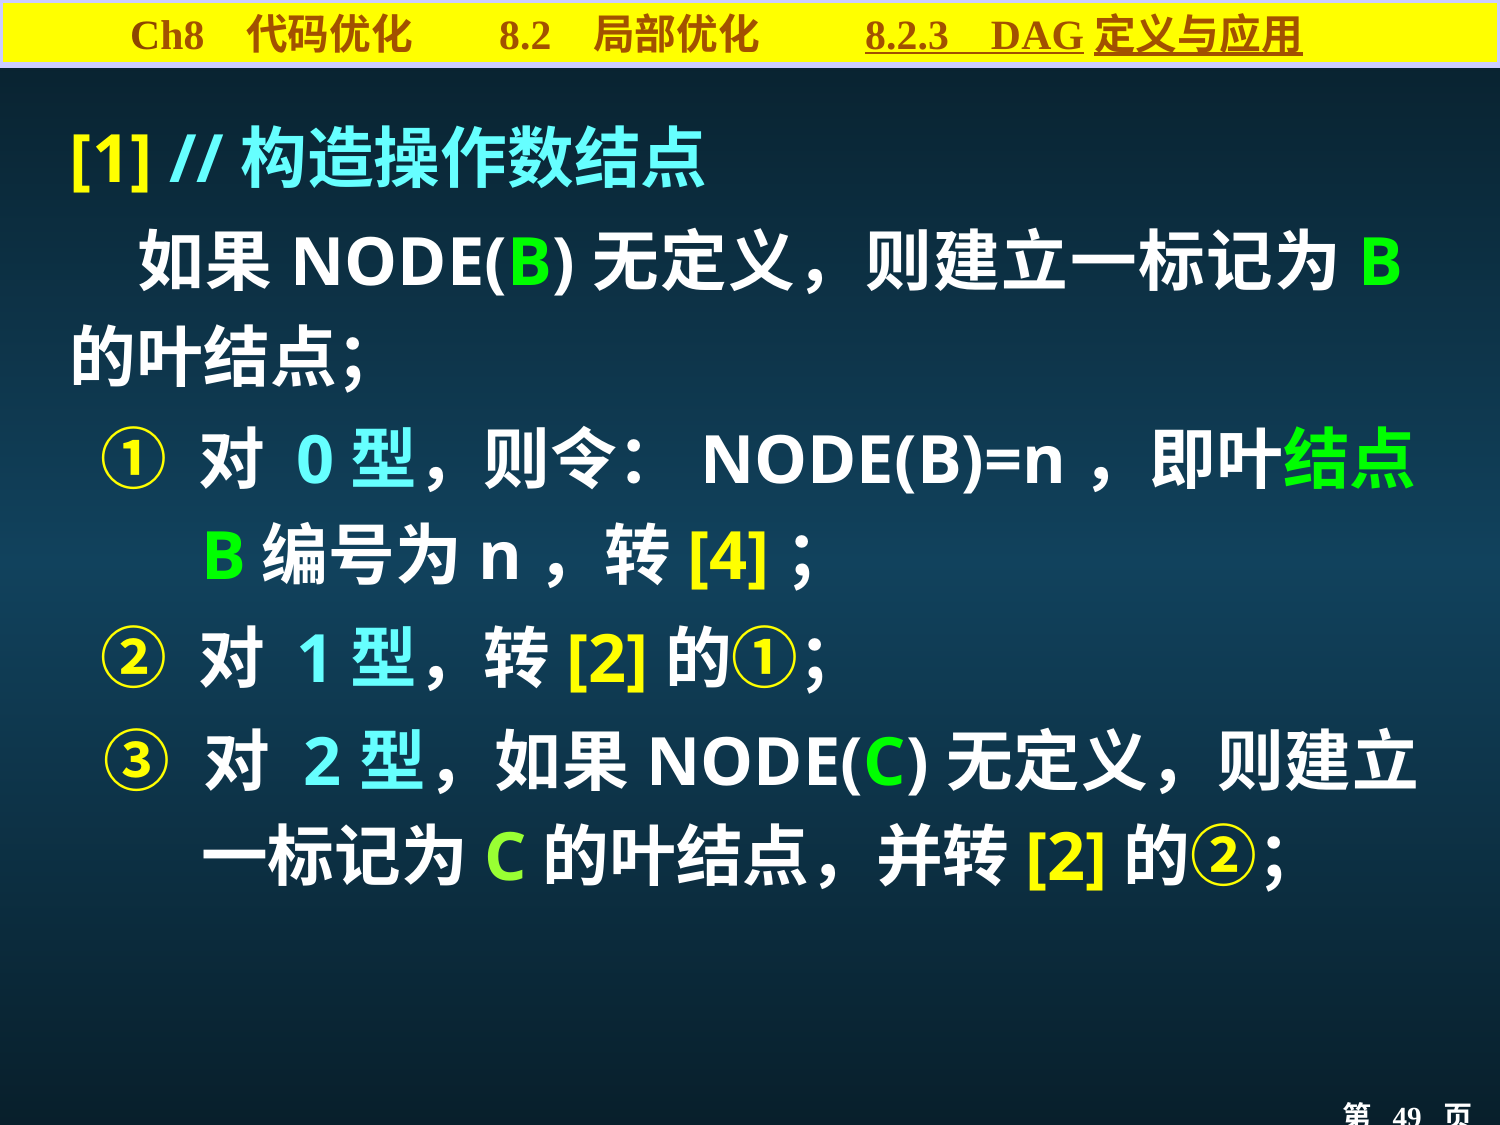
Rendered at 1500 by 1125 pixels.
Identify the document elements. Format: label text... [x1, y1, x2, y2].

text_box [1] //构造操作数结点 如果NODE(B)无定义，则建立一标记为B的叶结点； ① 对 0型，则令：NODE(B)=n，即叶结点B编号为n，转[4]； ② 对 1型，转[2]的①； ③ 对 2型，如果NODE(C)无定义，则建立一标记为C的叶结点，并转[2]的②； [55, 86, 1435, 896]
text_box Ch8 代码优化 8.2 局部优化 8.2.3 DAG定义与应用 [0, 0, 1500, 65]
